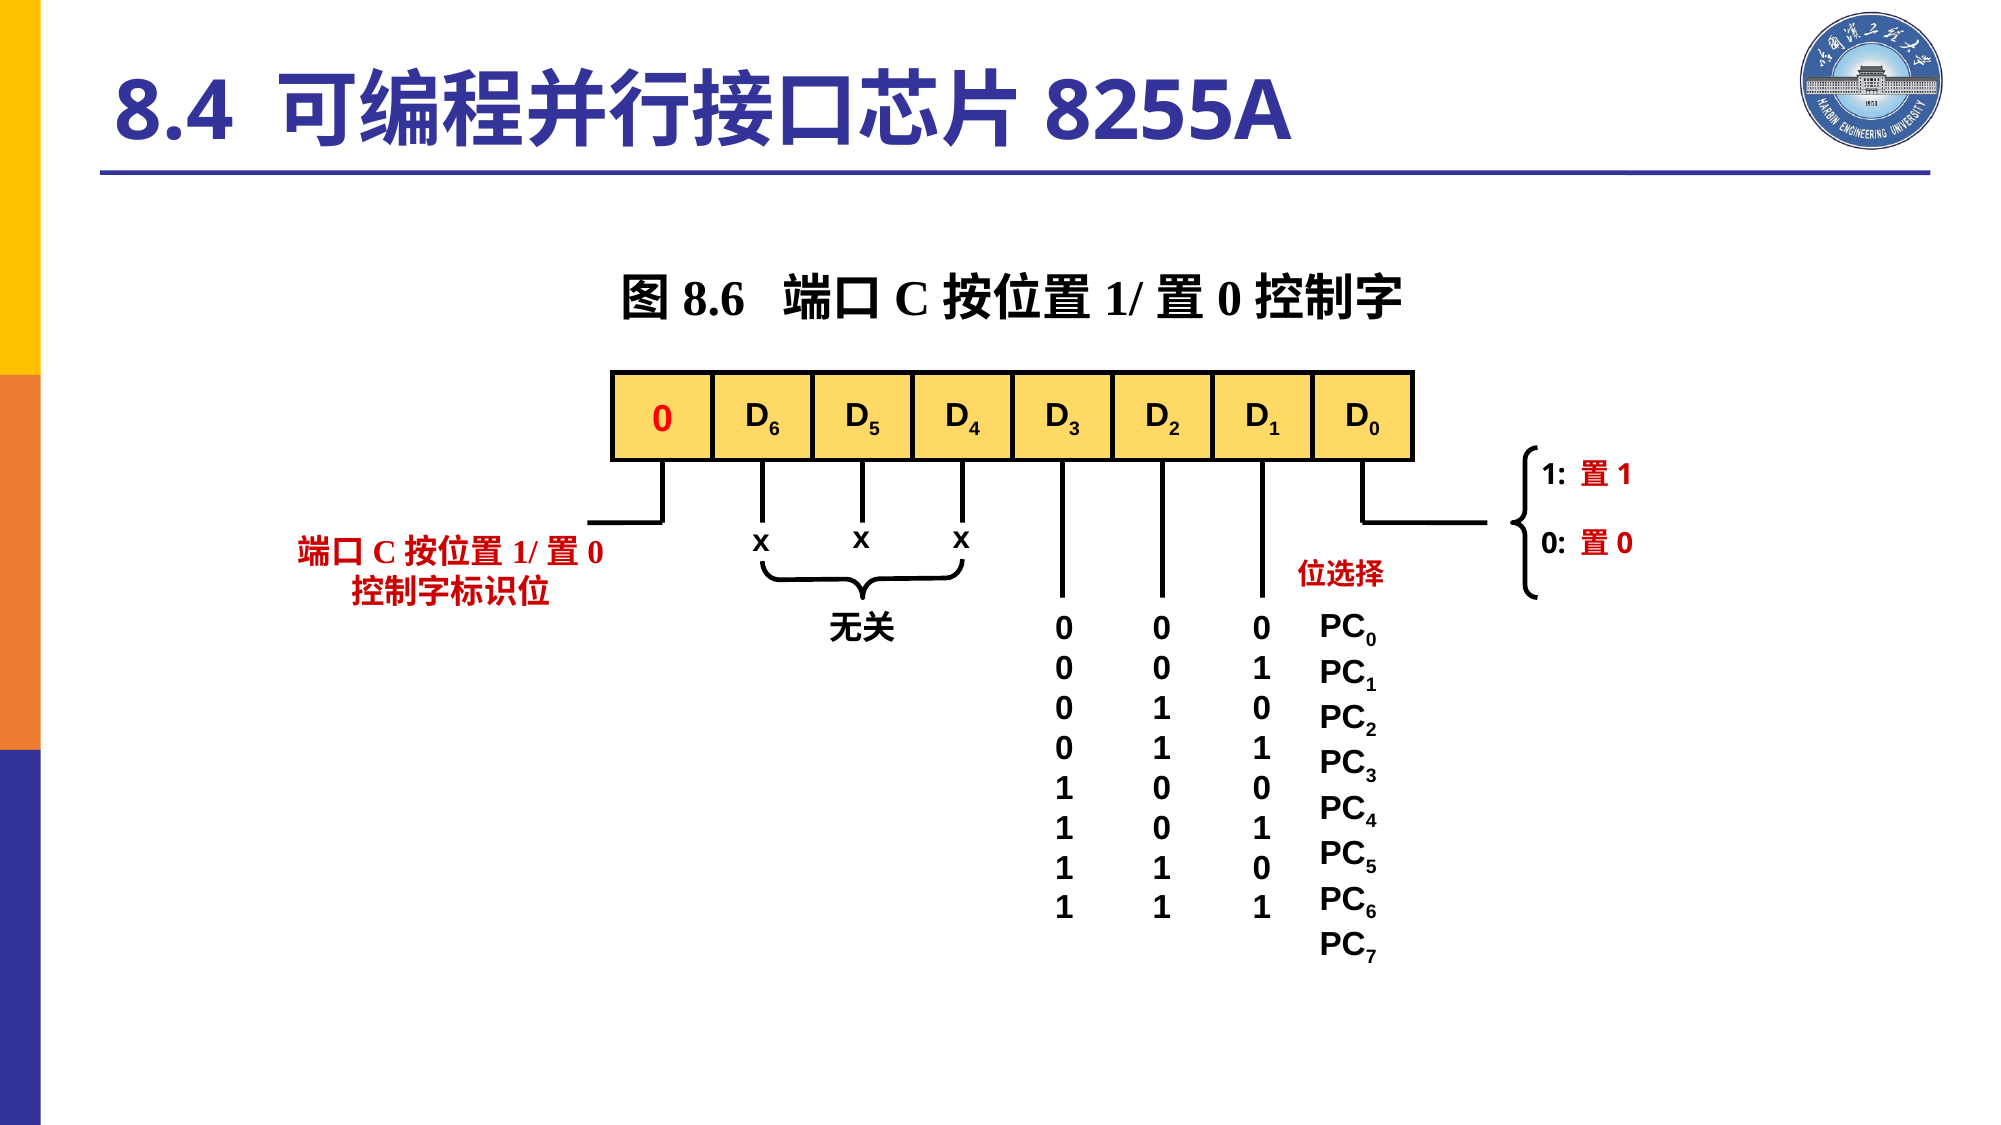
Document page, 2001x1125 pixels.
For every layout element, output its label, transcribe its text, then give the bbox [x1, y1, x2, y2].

text_box 图8.6 端口C按位置1/置0控制字 [337, 201, 1688, 389]
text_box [299, 372, 1654, 975]
text_box 8.4 可编程并行接口芯片8255A [99, 19, 1379, 207]
picture [1538, 9, 1979, 165]
